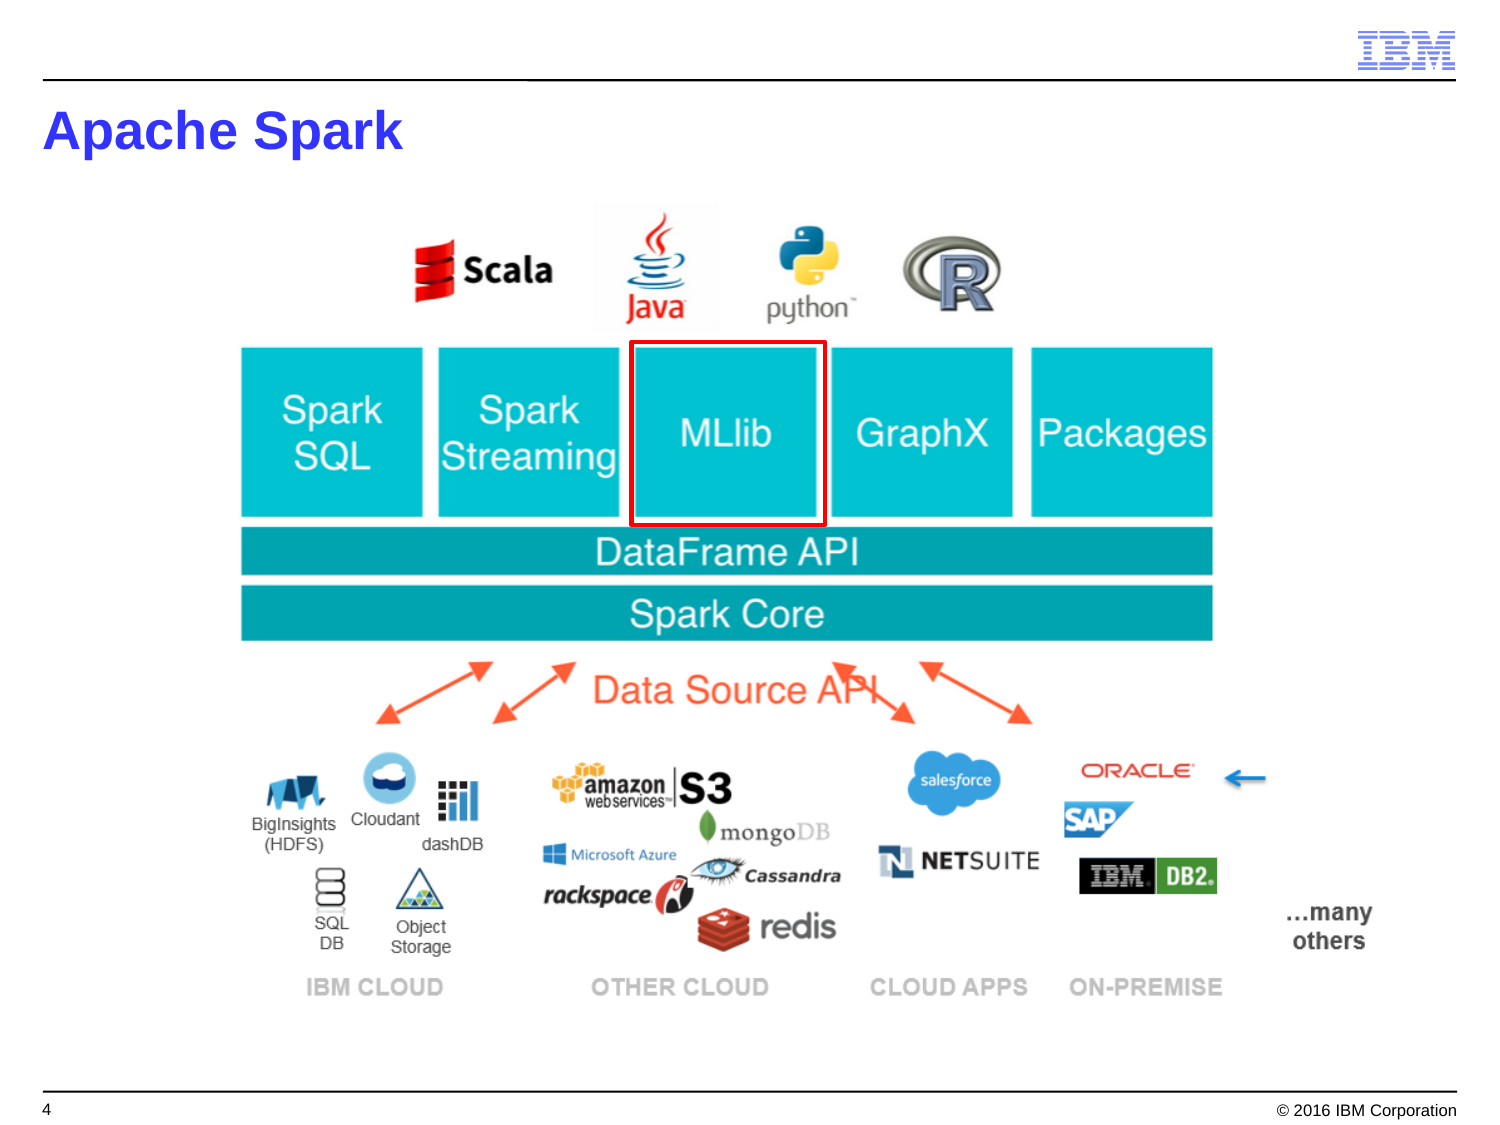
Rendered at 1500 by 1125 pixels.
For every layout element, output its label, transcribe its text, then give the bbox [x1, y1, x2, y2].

picture [1358, 31, 1455, 70]
picture [209, 189, 1385, 1012]
title Apache Spark [27, 88, 1472, 187]
